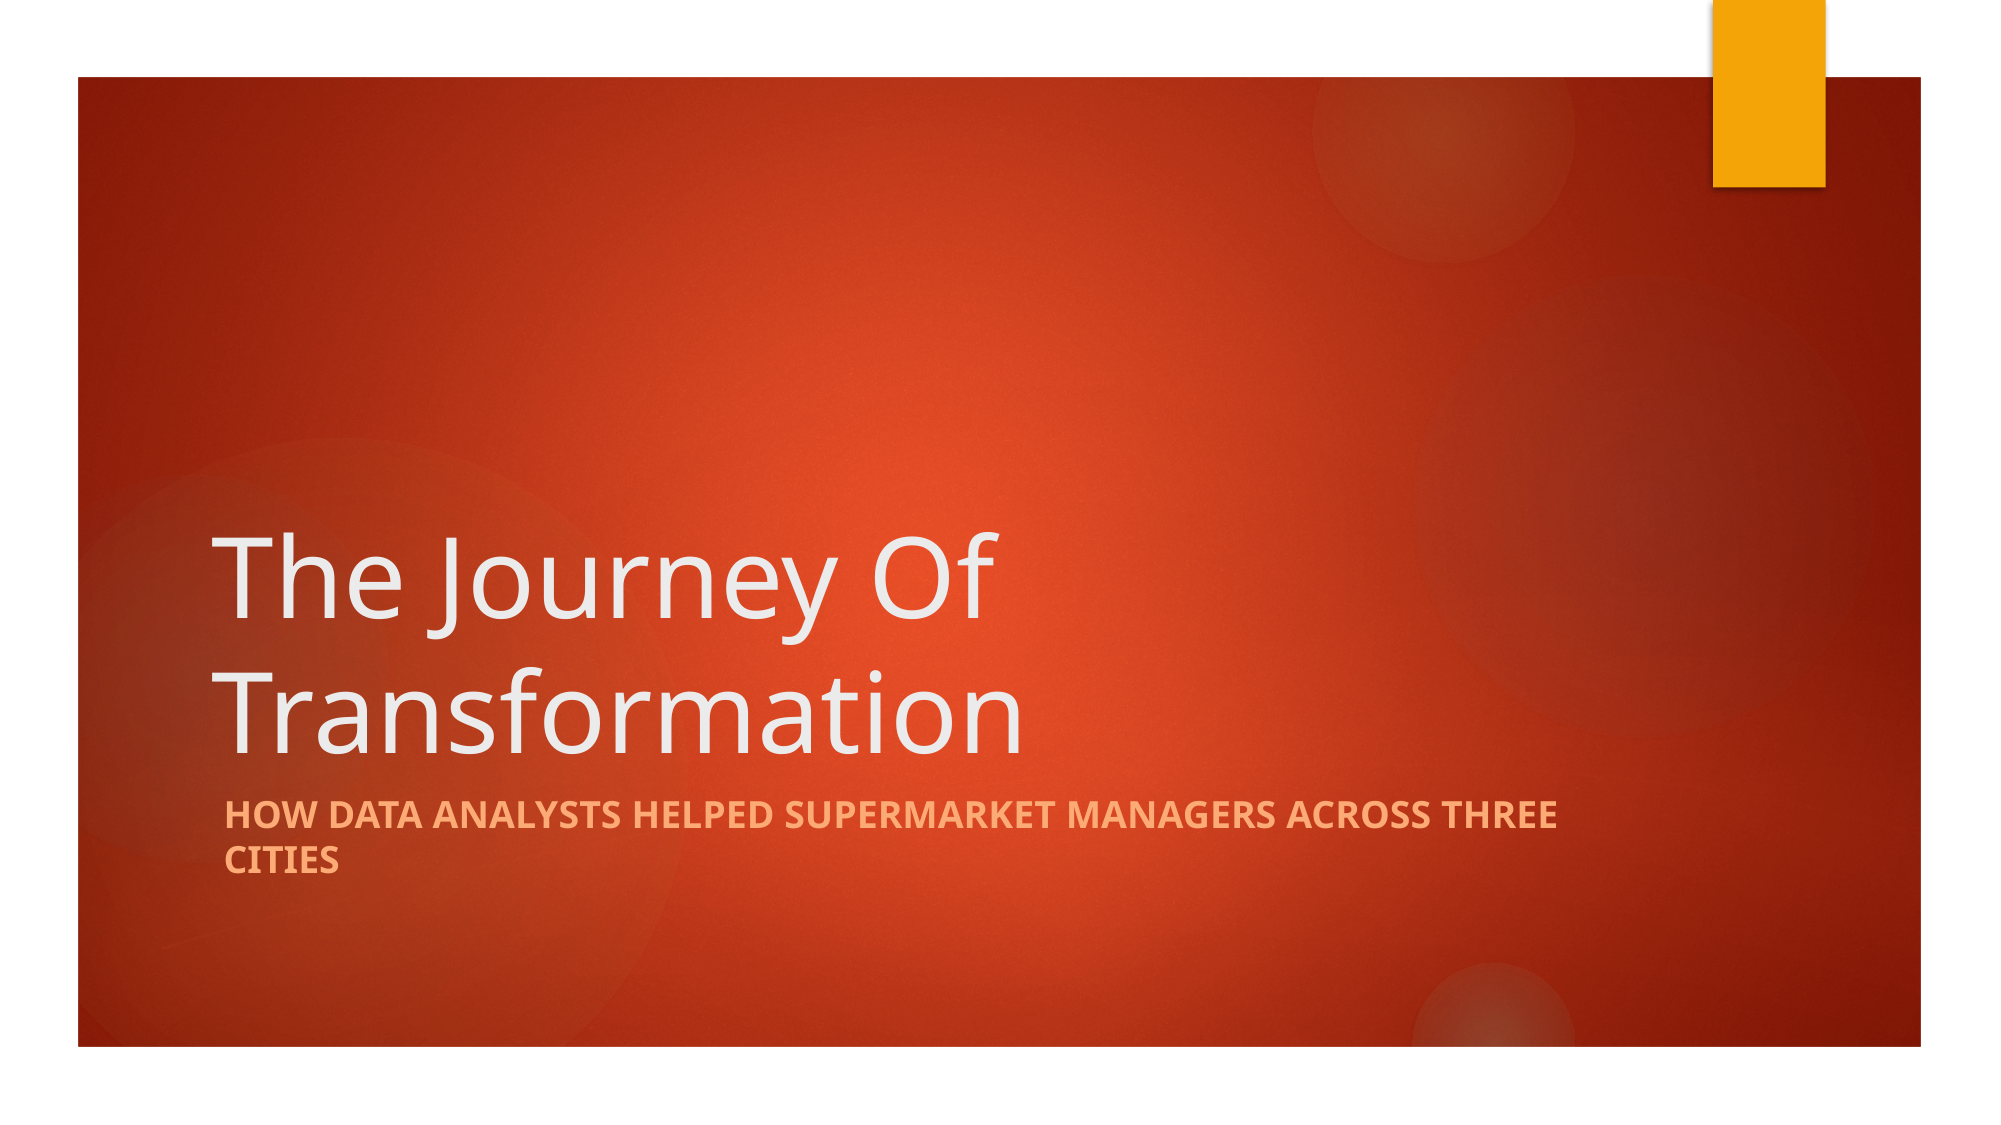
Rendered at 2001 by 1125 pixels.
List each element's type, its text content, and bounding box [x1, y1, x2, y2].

title The Journey Of Transformation [196, 344, 1645, 784]
subtitle How Data Analysts Helped Supermarket Managers Across Three Cities [208, 783, 1657, 925]
